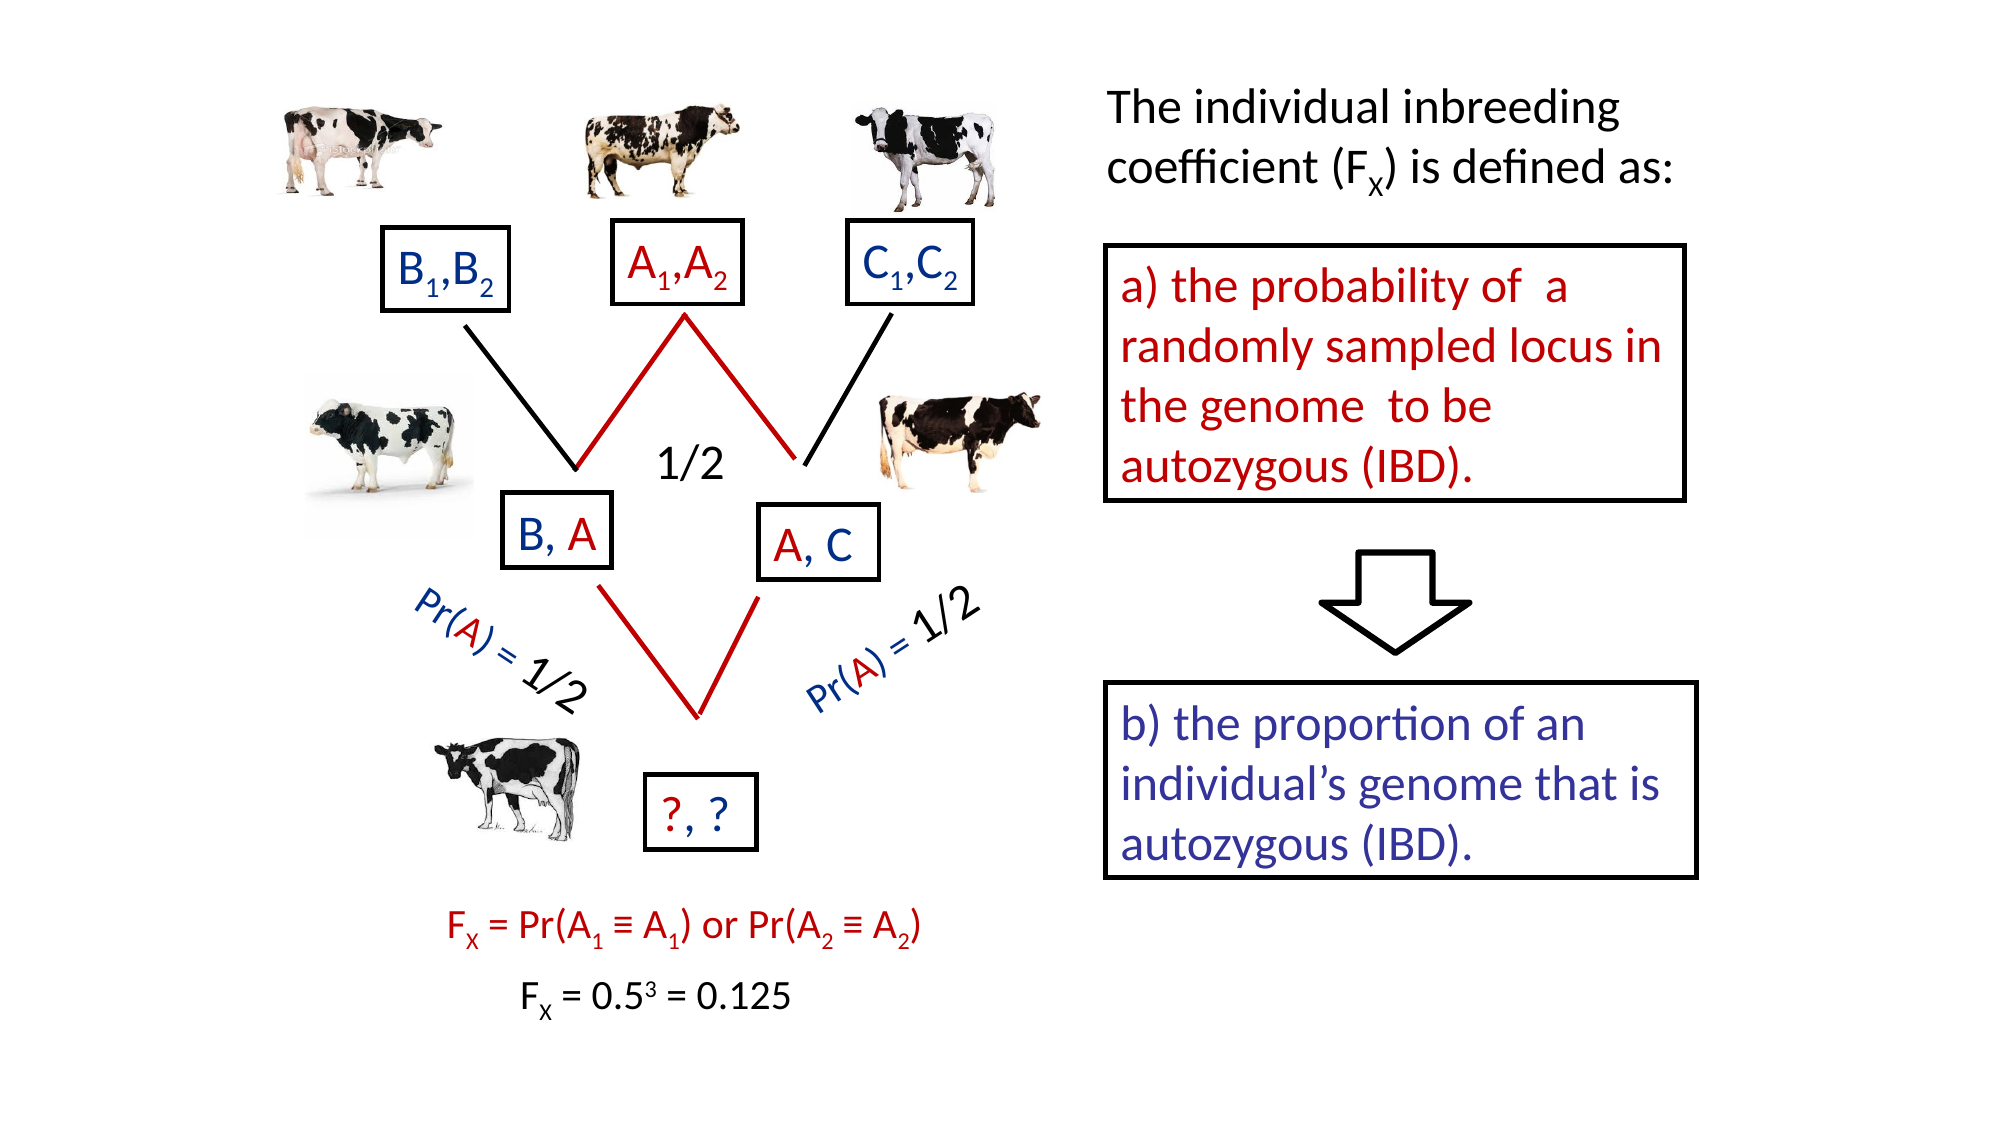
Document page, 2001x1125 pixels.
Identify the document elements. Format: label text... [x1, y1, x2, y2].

text_box Pr(A) = 1/2 [390, 552, 620, 737]
text_box A, C [758, 504, 880, 580]
picture [429, 717, 580, 860]
text_box b) the proportion of an individual’s genome that is autozygous (IBD). [1105, 682, 1697, 878]
text_box ?, ? [645, 774, 757, 850]
picture [305, 374, 474, 538]
picture [878, 391, 1042, 493]
text_box a) the probability of a randomly sampled locus in the genome to be autozygous (IBD). [1105, 245, 1685, 501]
text_box C1,C2 [847, 220, 973, 304]
picture [851, 102, 996, 214]
text_box FX = 0.53 = 0.125 [505, 962, 924, 1033]
text_box Pr(A) = 1/2 [774, 552, 1004, 739]
text_box FX = Pr(A1 ≡ A1) or Pr(A2 ≡ A2) [375, 889, 994, 962]
text_box B1,B2 [382, 227, 509, 311]
picture [584, 102, 740, 199]
text_box [1321, 552, 1470, 653]
text_box 1/2 [639, 421, 740, 497]
picture [256, 97, 454, 201]
text_box A1,A2 [612, 220, 743, 304]
text_box B, A [502, 492, 612, 568]
text_box The individual inbreeding coefficient (FX) is defined as: [1091, 66, 1728, 210]
